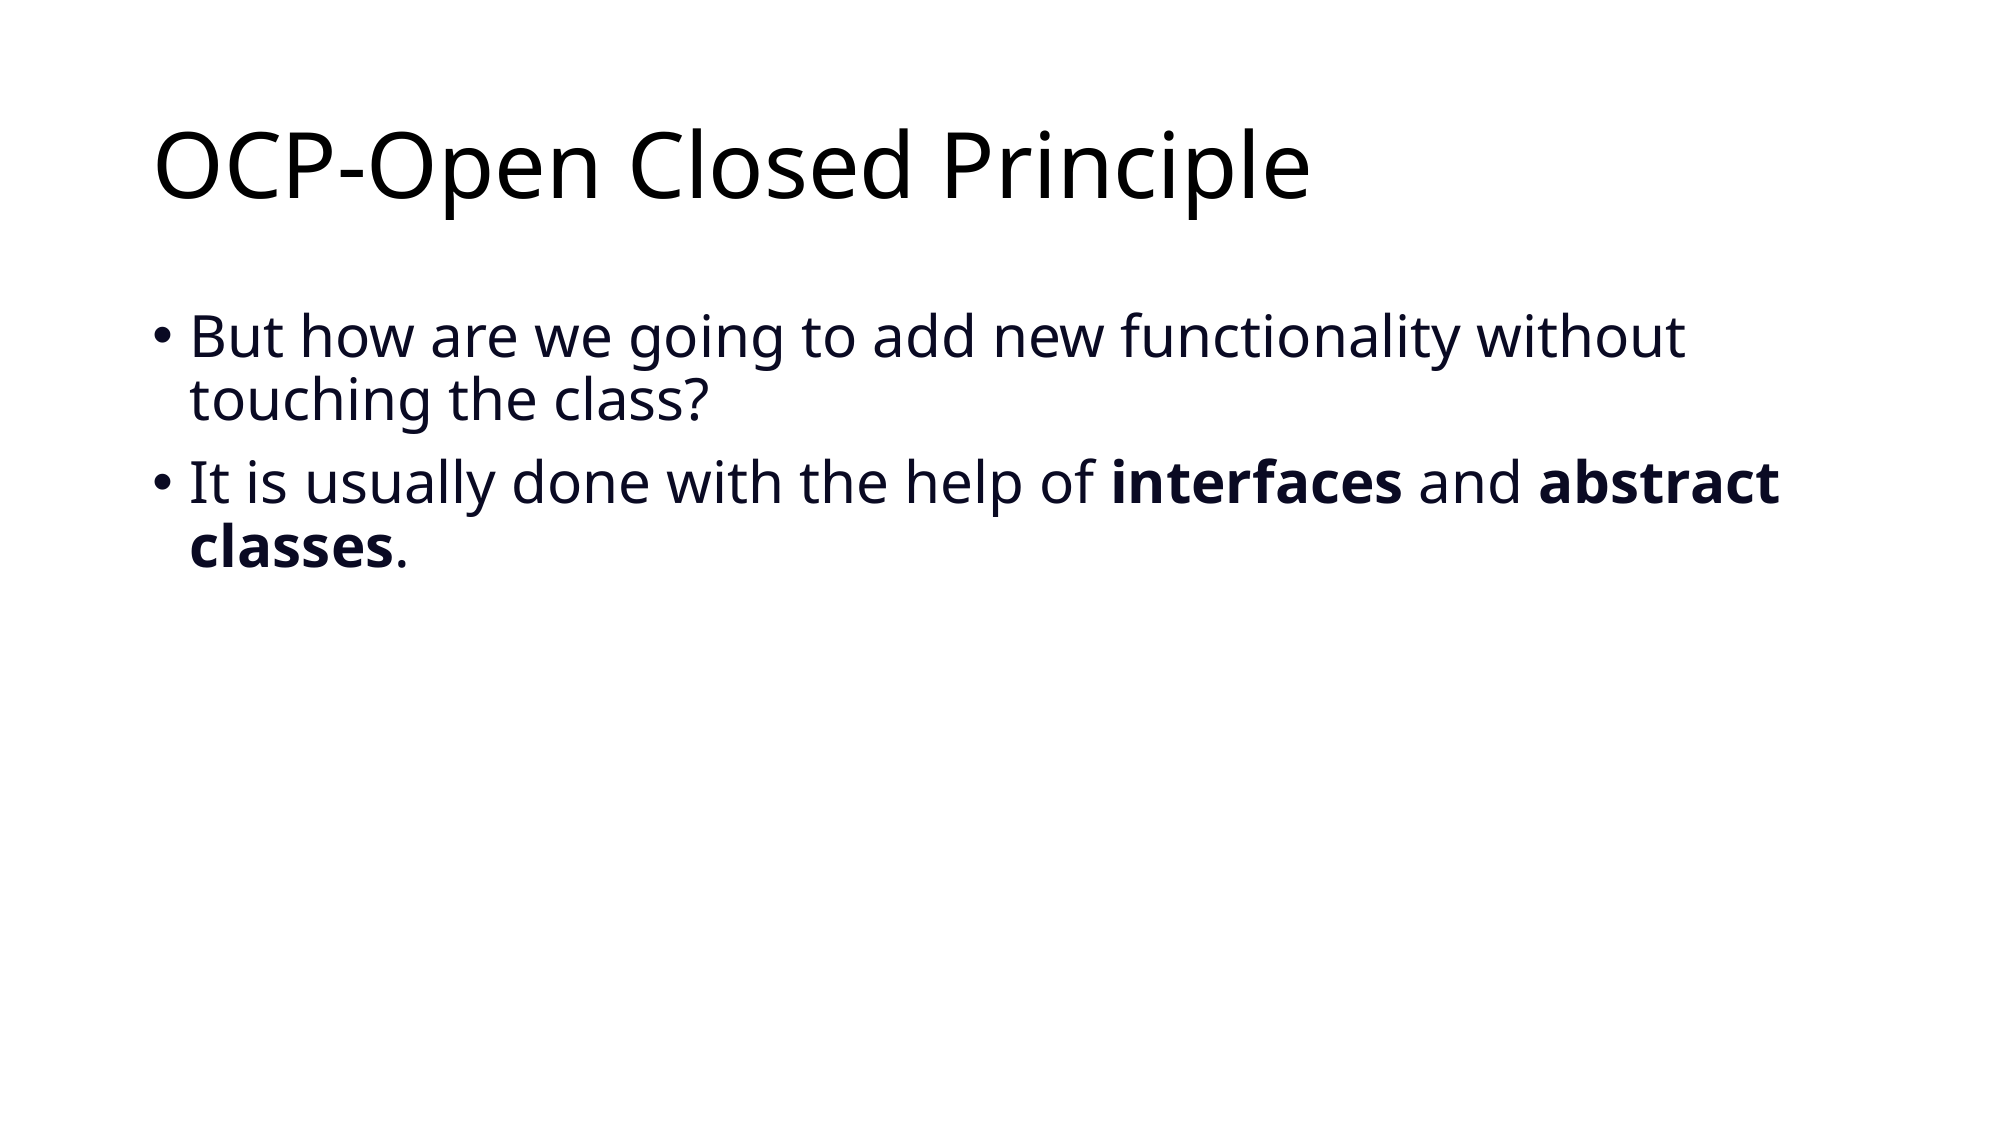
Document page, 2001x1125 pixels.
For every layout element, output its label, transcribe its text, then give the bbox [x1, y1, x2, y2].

title OCP-Open Closed Principle [137, 59, 1863, 278]
list But how are we going to add new functionality without touching the class? It is usually done with the help of interfaces and abstract classes. [137, 299, 1863, 1014]
